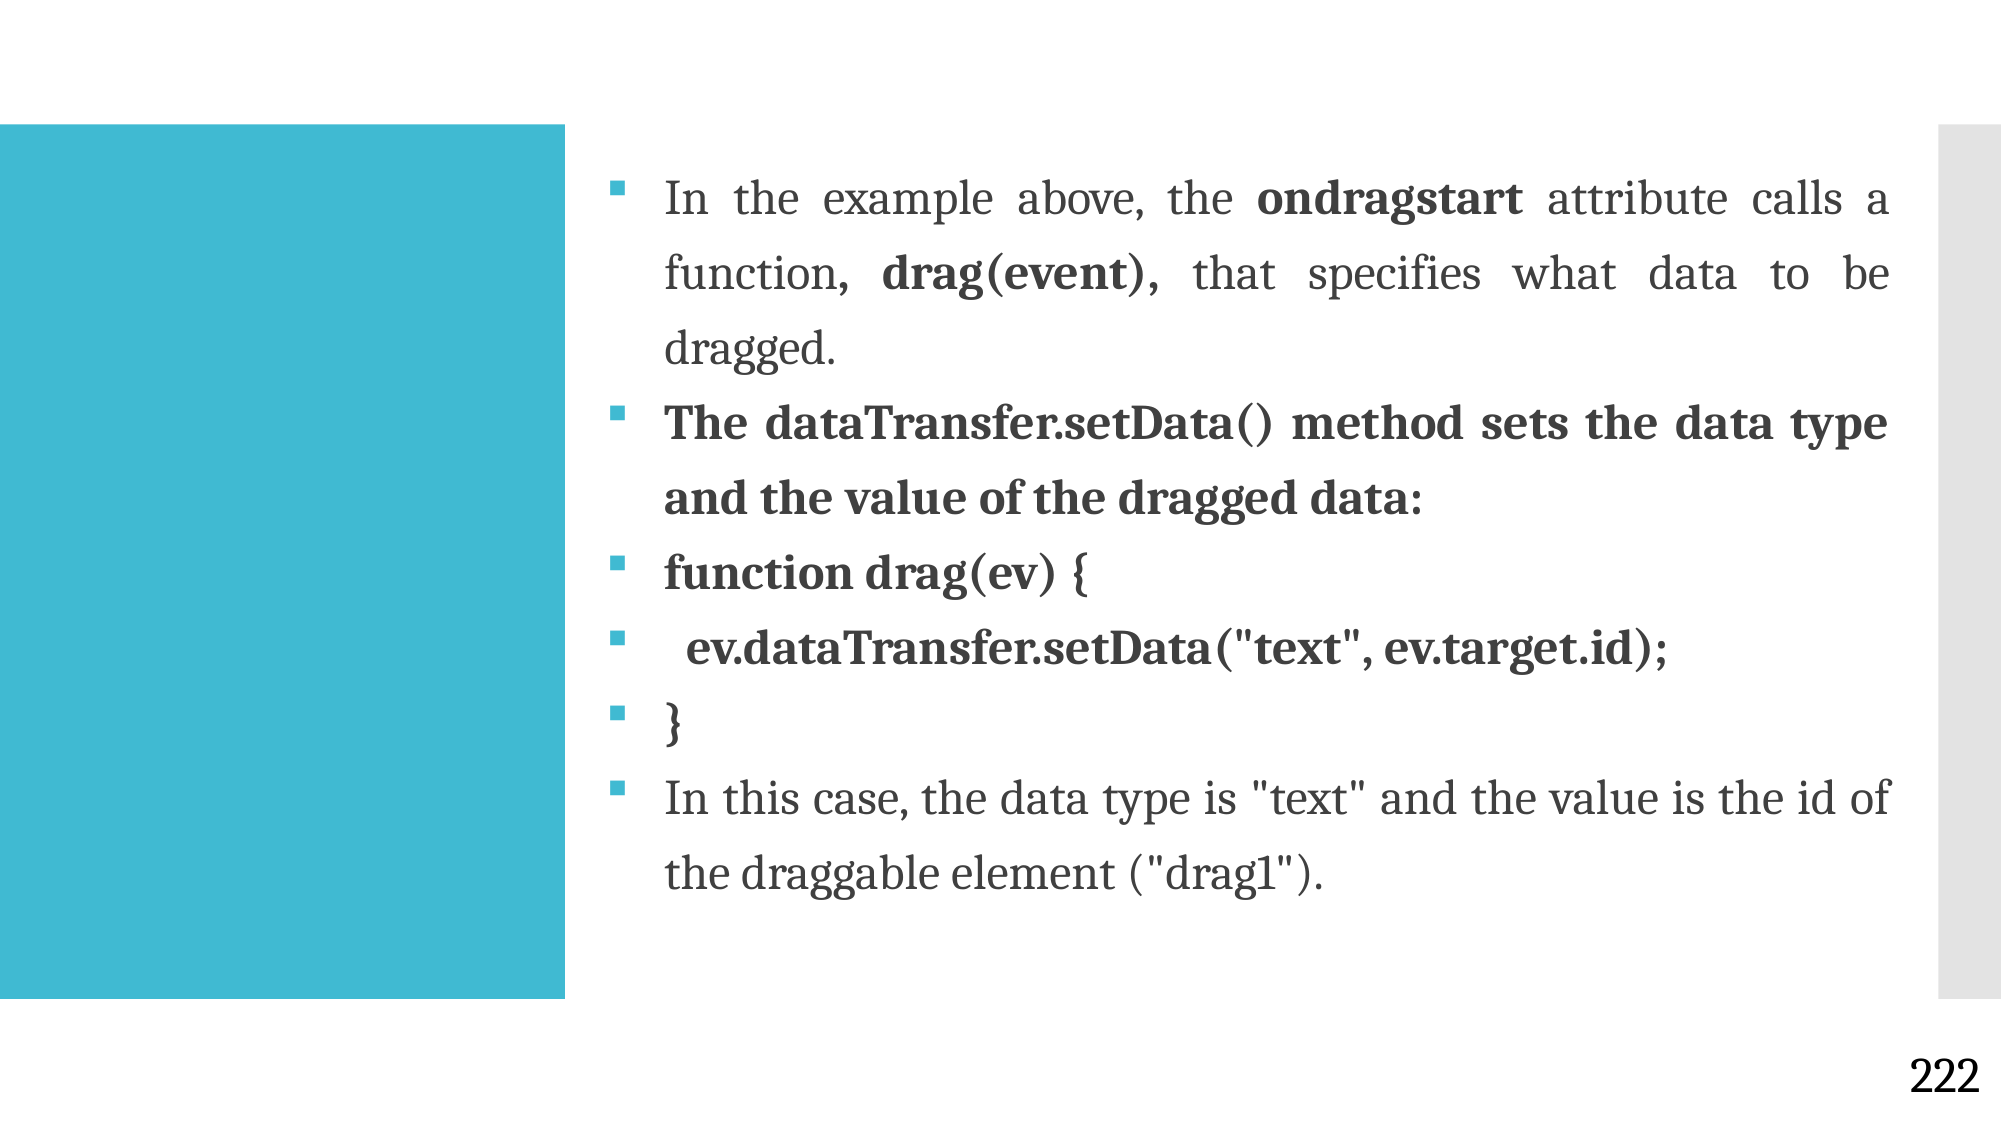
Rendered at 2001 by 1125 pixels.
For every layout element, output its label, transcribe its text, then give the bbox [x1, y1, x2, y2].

slide_number 222 [1744, 1042, 1996, 1103]
list In the example above, the ondragstart attribute calls a function, drag(event), that specifies what data to be dragged. The dataTransfer.setData() method sets the data type and the value of the dragged data: function drag(ev) { ev.dataTransfer.setData("text", ev.target.id); } In this case, the data type is "text" and the value is the id of the draggable element ("drag1"). [591, 141, 1906, 982]
